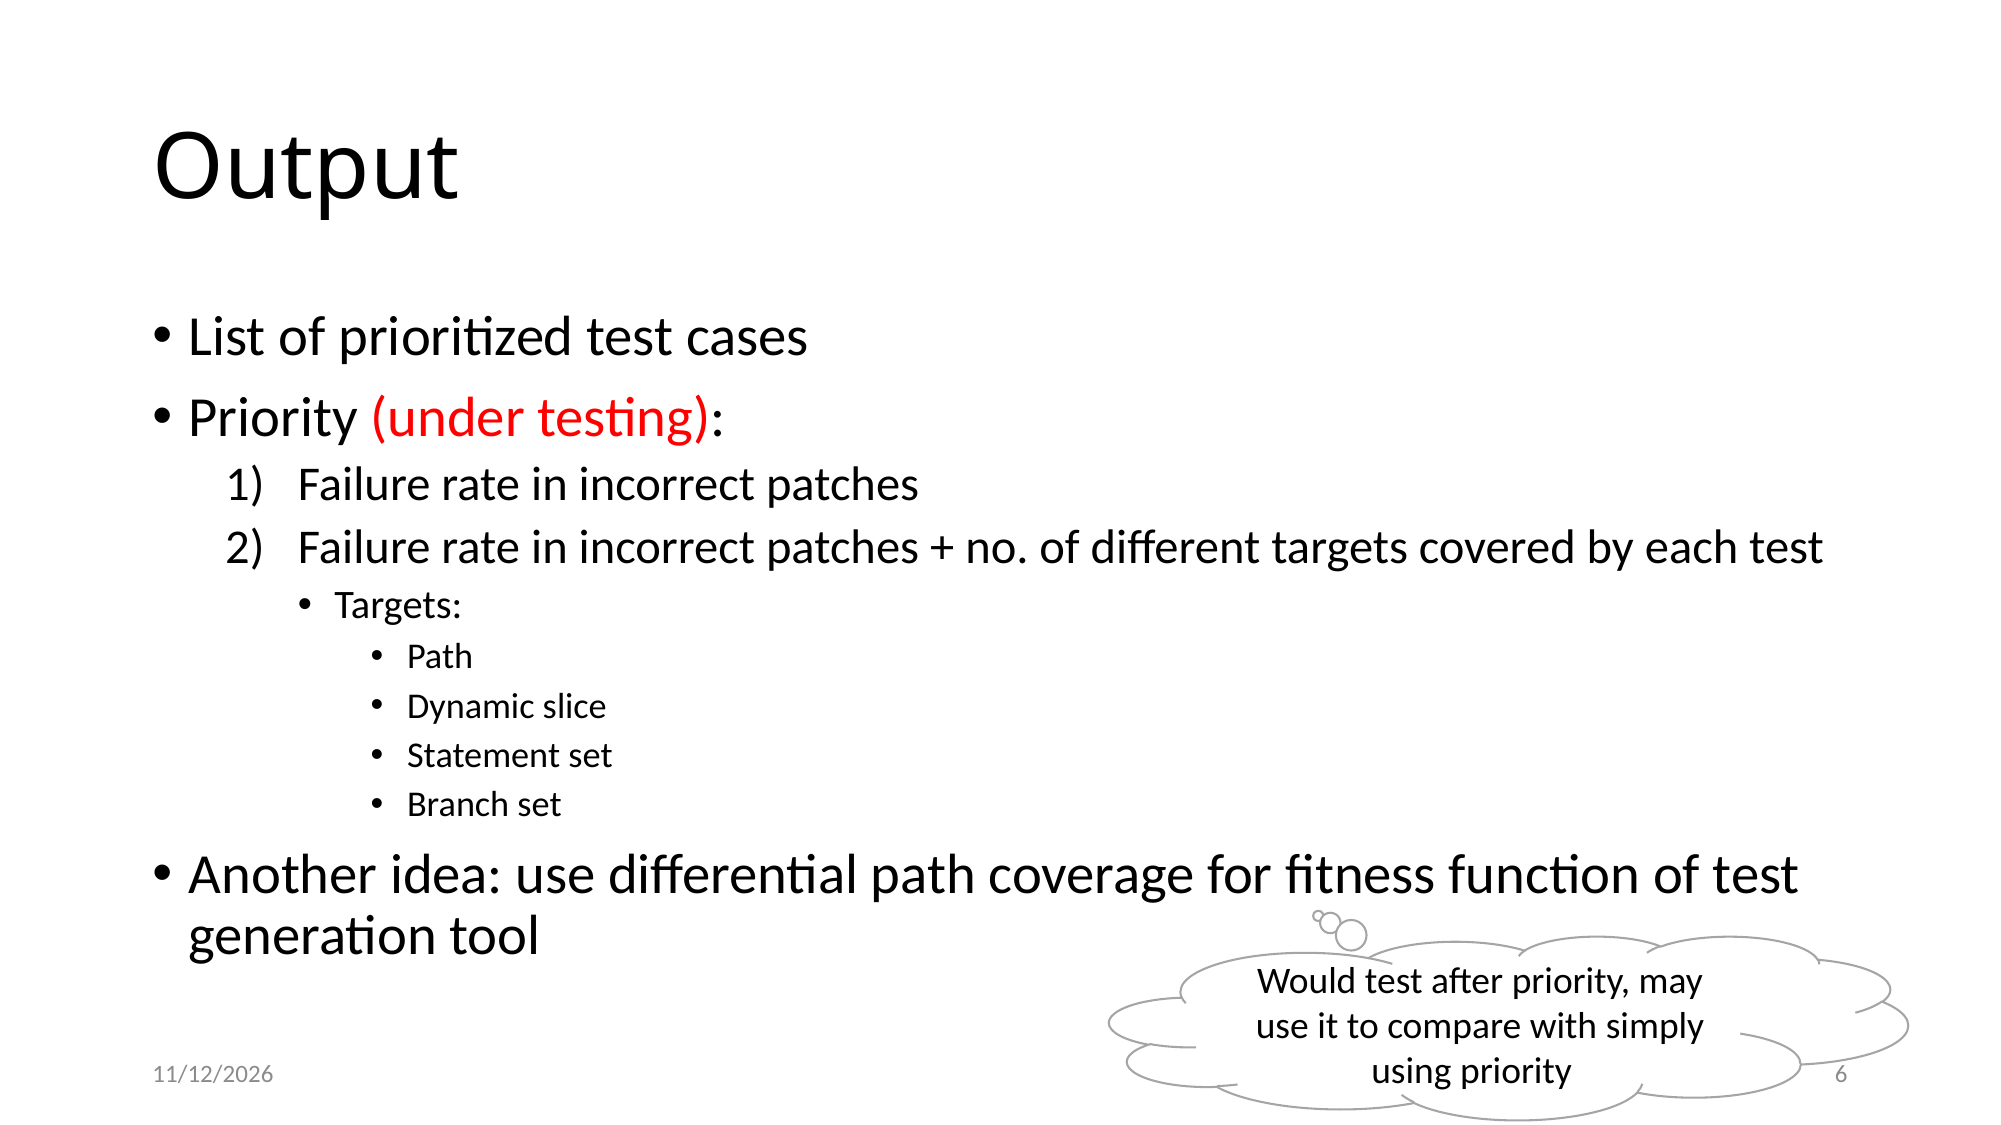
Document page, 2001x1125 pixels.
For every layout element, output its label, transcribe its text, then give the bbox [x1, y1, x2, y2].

slide_number 6 [1626, 1058, 1863, 1103]
text_box Would test after priority, may use it to compare with simply using priority [1107, 935, 1910, 1122]
list List of prioritized test cases Priority (under testing): Failure rate in incorrect patches Failure rate in incorrect patches + no. of different targets covered by each test Targets: Path Dynamic slice Statement set Branch set Another idea: use differential path coverage for fitness function of test generation tool [137, 299, 1863, 1014]
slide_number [137, 1042, 588, 1103]
title Output [137, 59, 1863, 278]
text_box Would test after priority, may use it to compare with simply using priority [1312, 909, 1368, 952]
